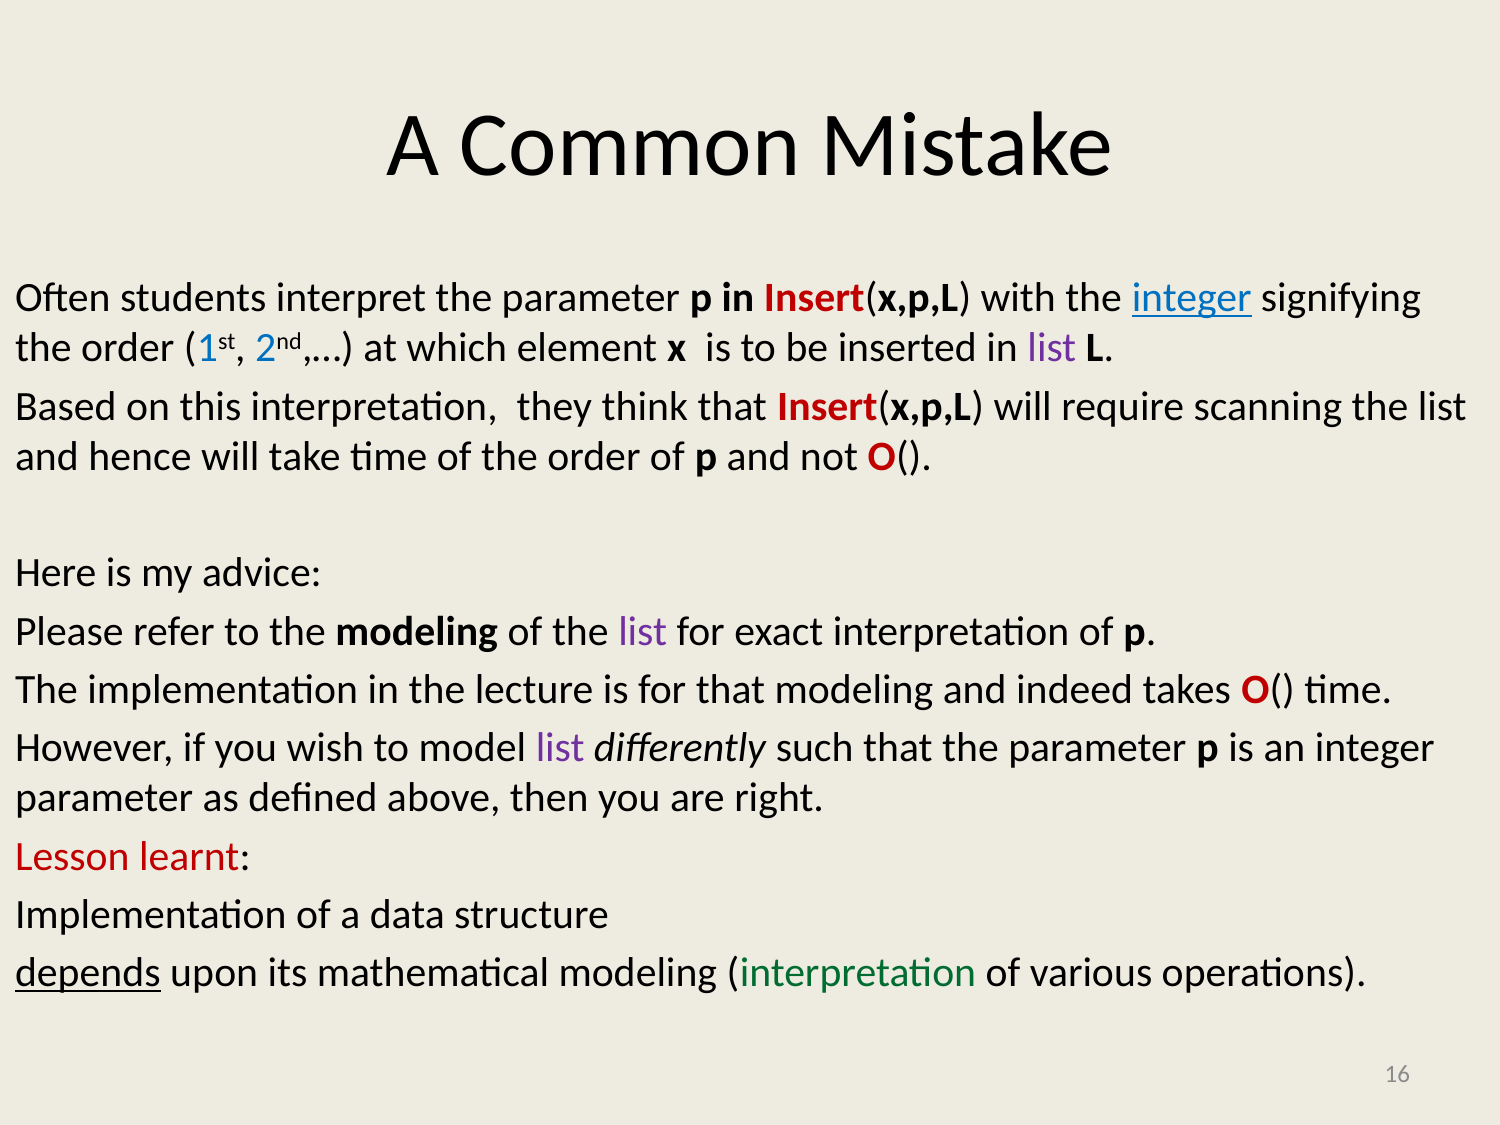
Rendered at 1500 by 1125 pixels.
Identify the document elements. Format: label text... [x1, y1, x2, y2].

slide_number 16 [1074, 1042, 1425, 1103]
title A Common Mistake [75, 45, 1425, 233]
